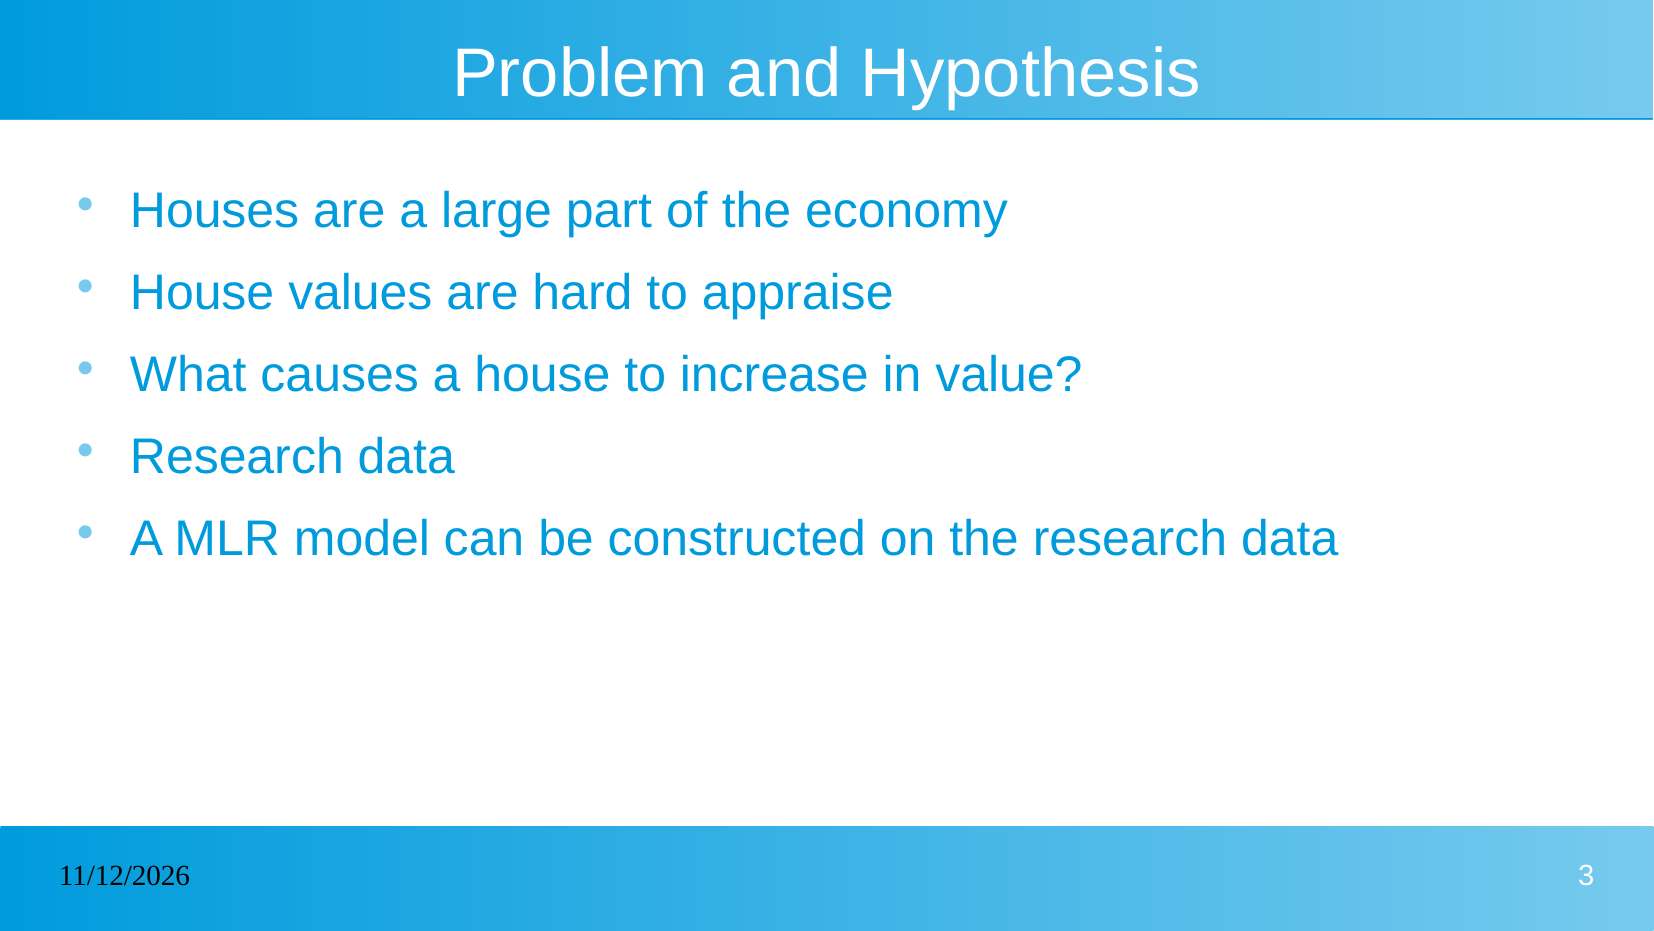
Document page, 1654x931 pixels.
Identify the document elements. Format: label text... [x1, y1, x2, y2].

slide_number 3 [1210, 856, 1595, 916]
list Houses are a large part of the economy House values are hard to appraise What causes a house to increase in value? Research data A MLR model can be constructed on the research data [59, 177, 1595, 768]
title Problem and Hypothesis [59, 29, 1595, 108]
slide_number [59, 856, 443, 916]
